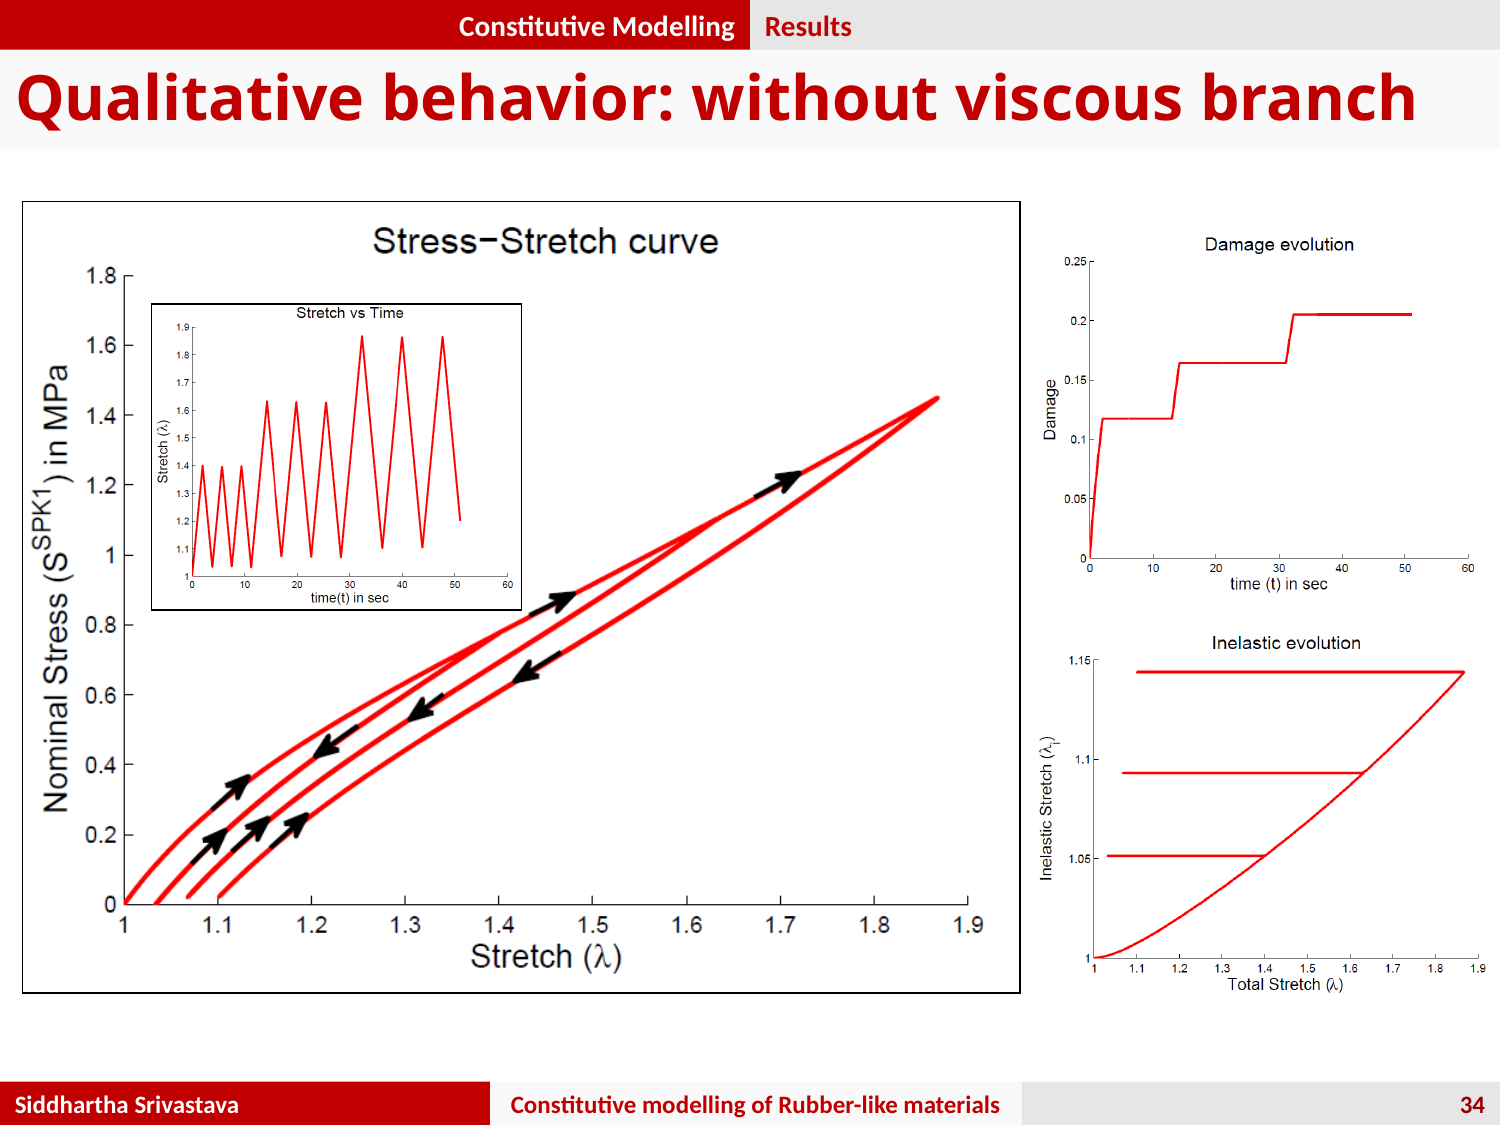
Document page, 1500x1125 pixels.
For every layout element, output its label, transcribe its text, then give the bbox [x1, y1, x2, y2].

picture [23, 202, 1020, 993]
text_box Results [750, 0, 1500, 50]
text_box Qualitative behavior: without viscous branch [0, 50, 1500, 149]
picture [1034, 635, 1489, 997]
text_box Constitutive Modelling [0, 0, 750, 50]
picture [1042, 230, 1482, 601]
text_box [0, 1081, 1500, 1125]
